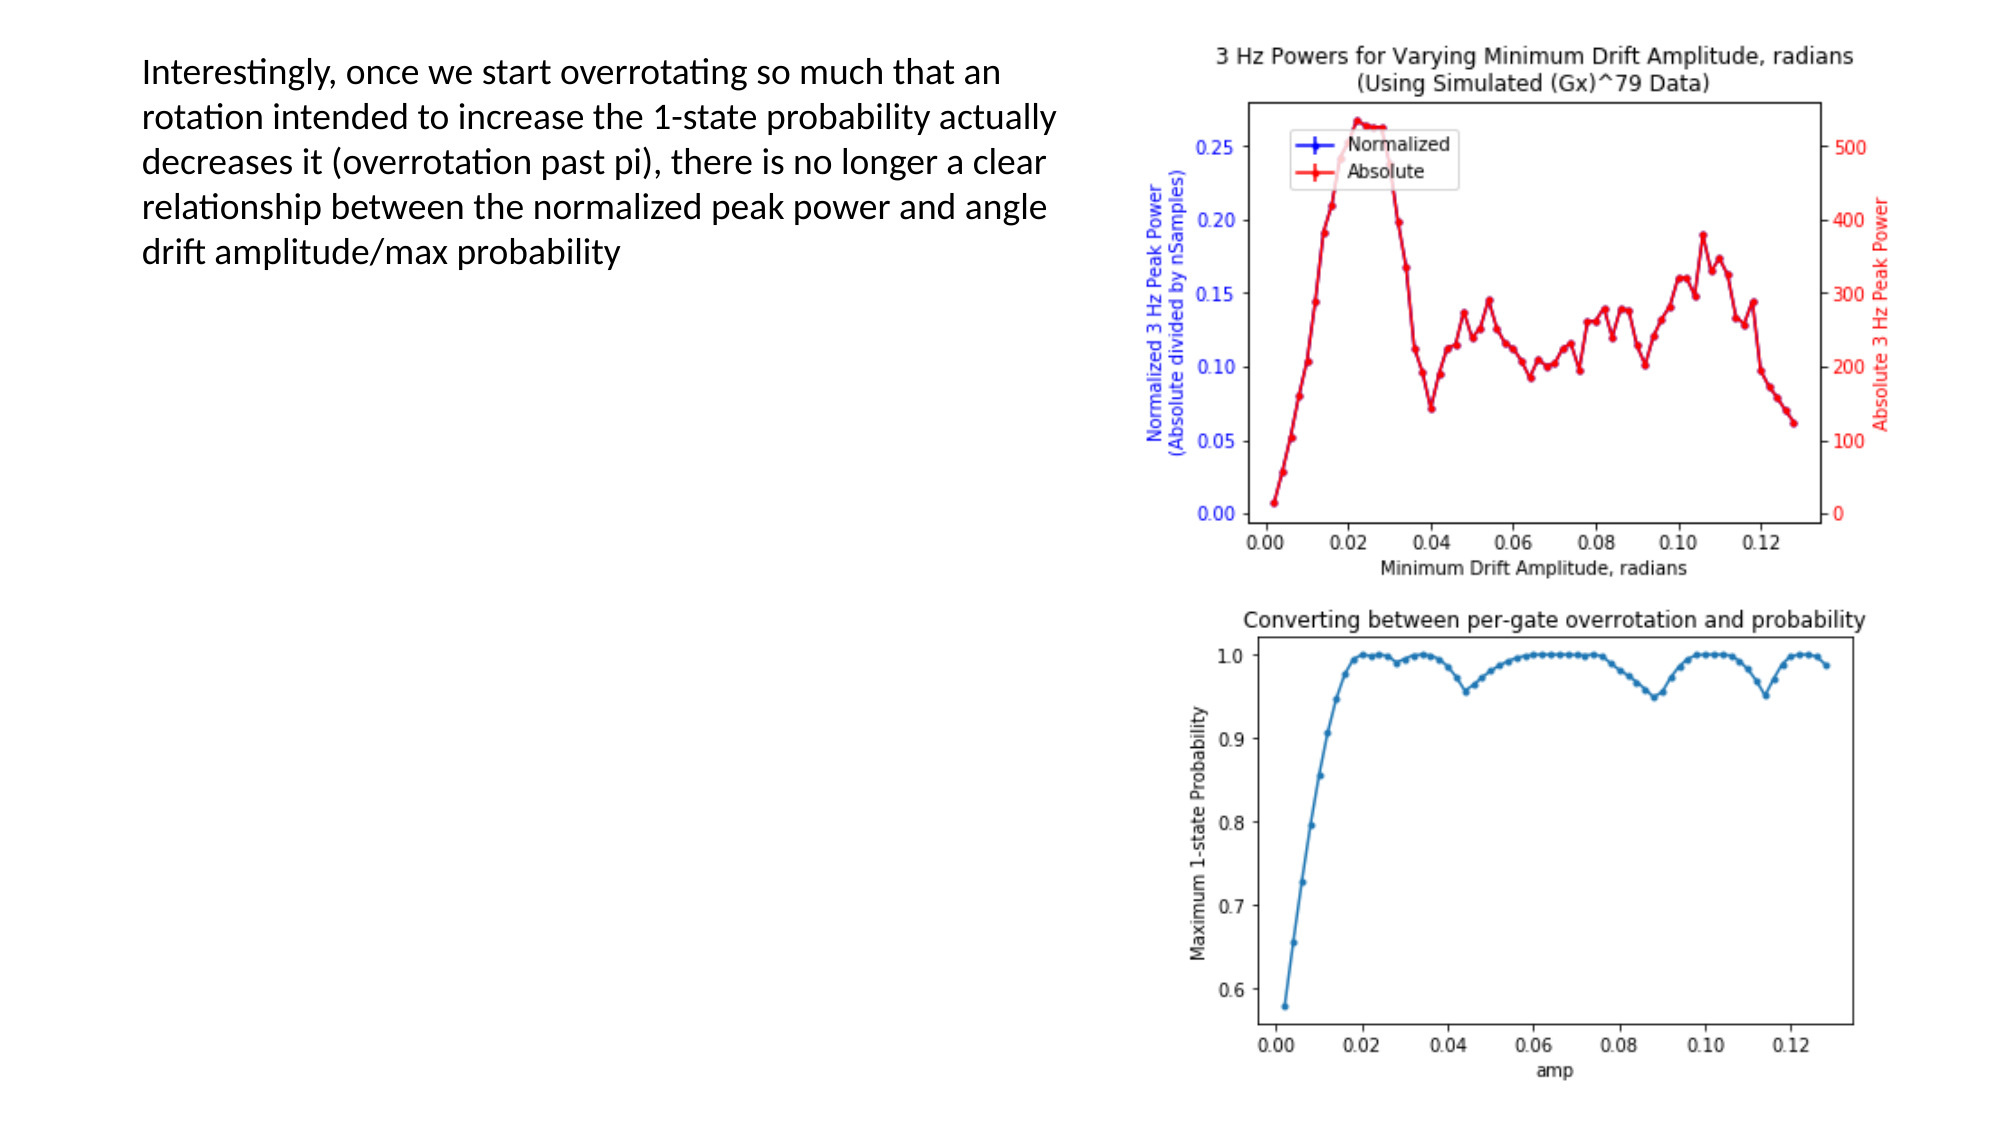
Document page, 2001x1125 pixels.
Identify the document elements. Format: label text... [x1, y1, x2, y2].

text_box Interestingly, once we start overrotating so much that an rotation intended to increase the 1-state probability actually decreases it (overrotation past pi), there is no longer a clear relationship between the normalized peak power and angle drift amplitude/max probability [127, 39, 1099, 280]
picture [1099, 39, 1911, 1095]
